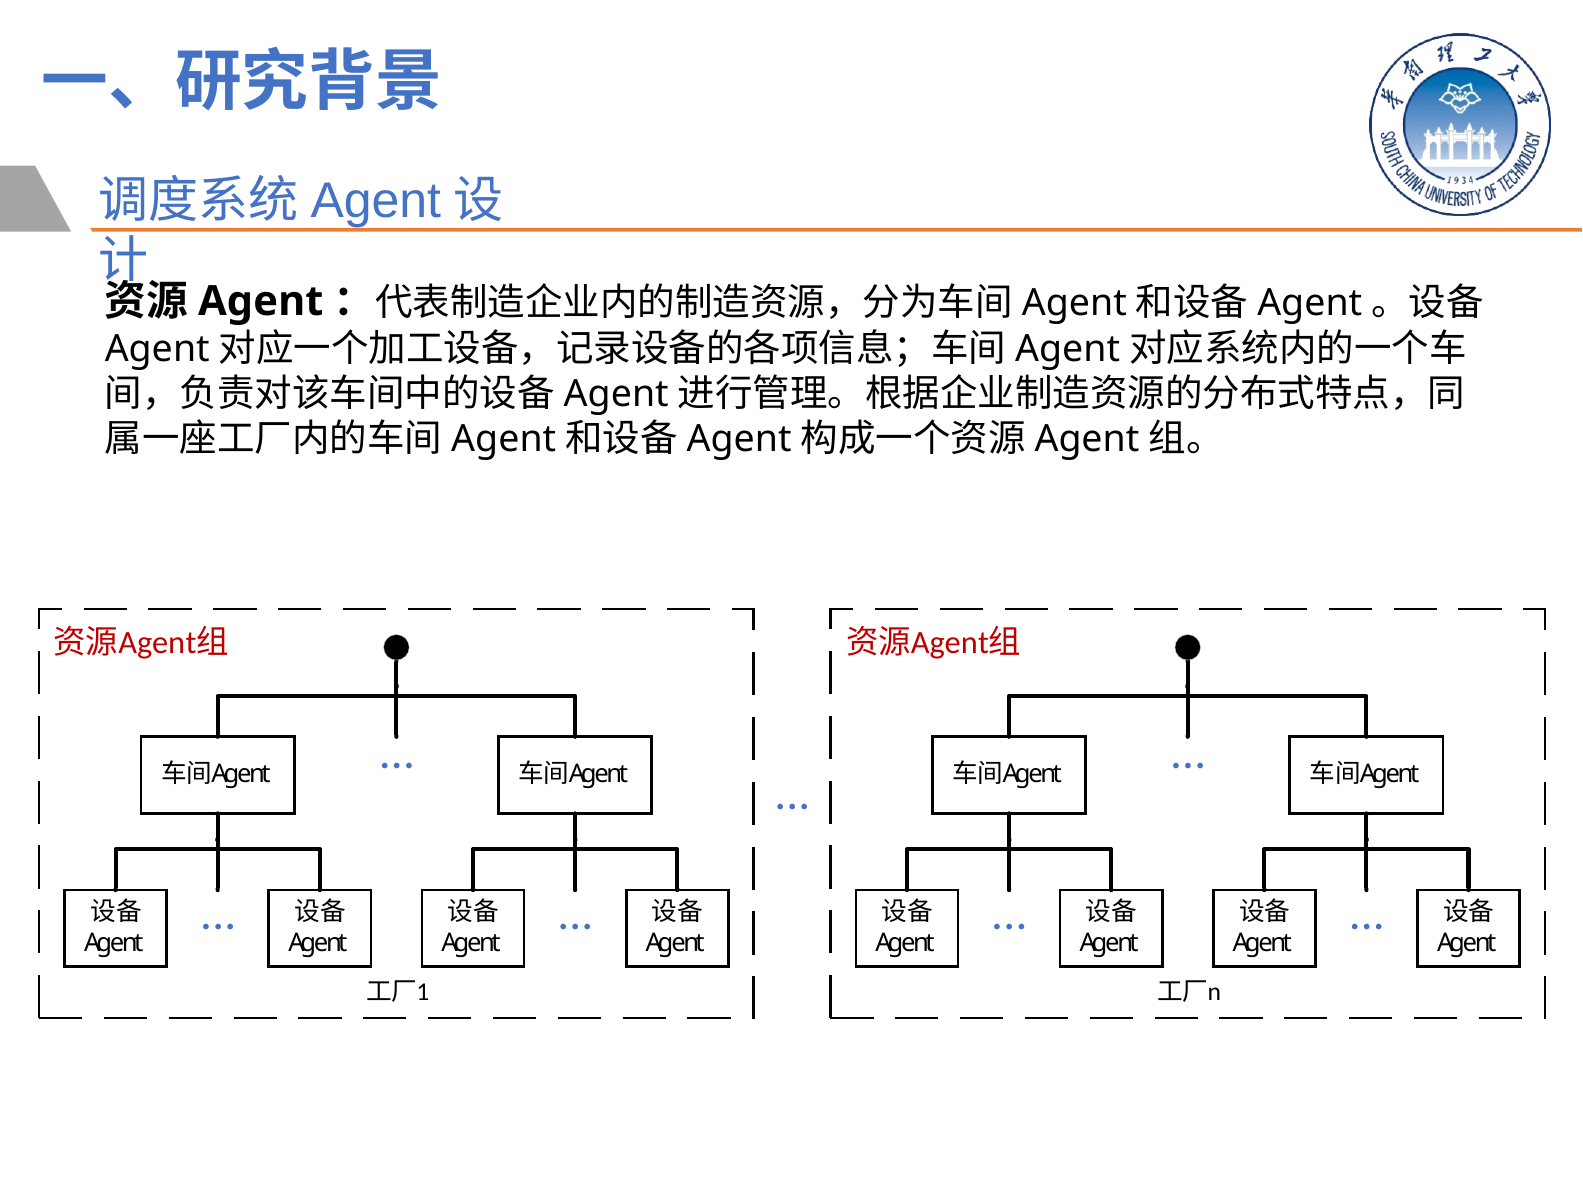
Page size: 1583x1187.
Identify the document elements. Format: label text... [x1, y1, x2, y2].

text_box [0, 164, 73, 233]
picture [35, 605, 1547, 1021]
picture [1369, 33, 1551, 216]
text_box 调度系统Agent设计 [98, 167, 532, 266]
text_box [88, 226, 98, 233]
text_box 一、研究背景 [41, 37, 851, 118]
text_box [532, 226, 1582, 233]
text_box 资源Agent：代表制造企业内的制造资源，分为车间Agent和设备Agent。设备Agent对应一个加工设备，记录设备的各项信息；车间Agent对应系统内的一个车间，负责对该车间中的设备Agent进行管理。根据企业制造资源的分布式特点，同属一座工厂内的车间Agent和设备Agent构成一个资源Agent组。 [89, 266, 1512, 466]
